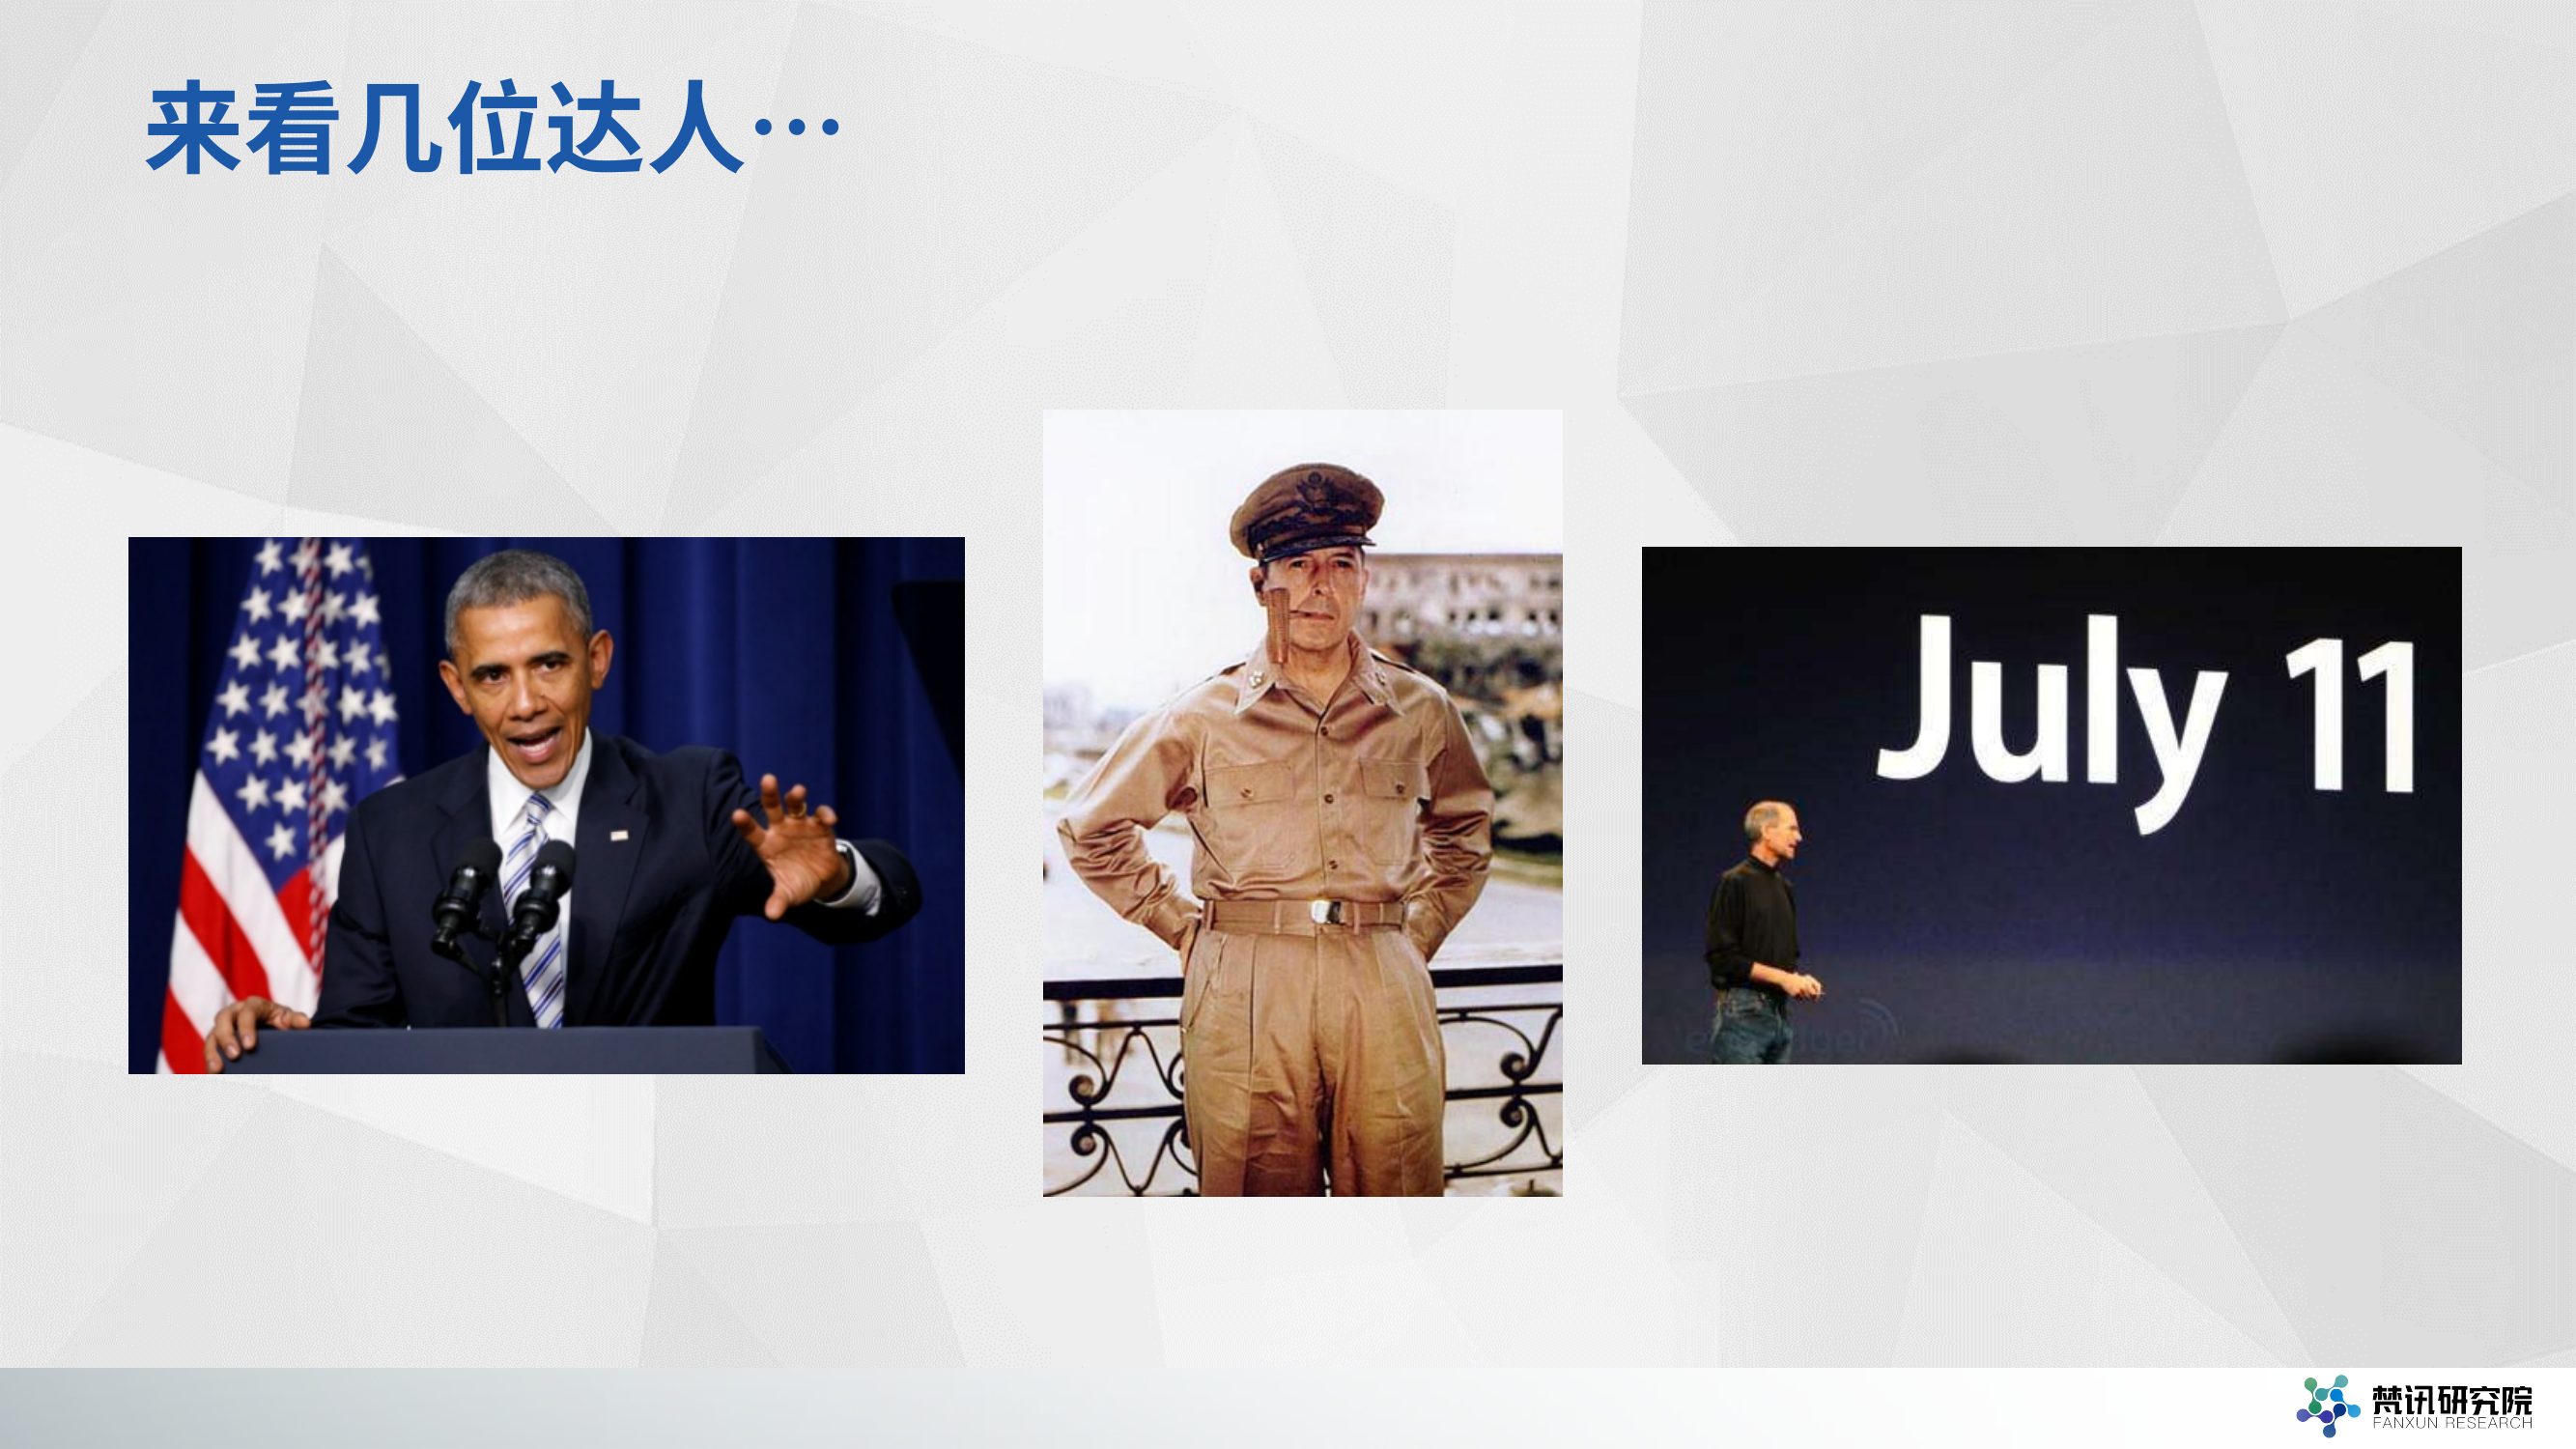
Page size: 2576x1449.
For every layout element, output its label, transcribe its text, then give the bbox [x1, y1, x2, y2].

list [1043, 410, 1564, 1197]
title 来看几位达人… [128, 58, 2448, 300]
picture [0, 0, 2576, 1449]
